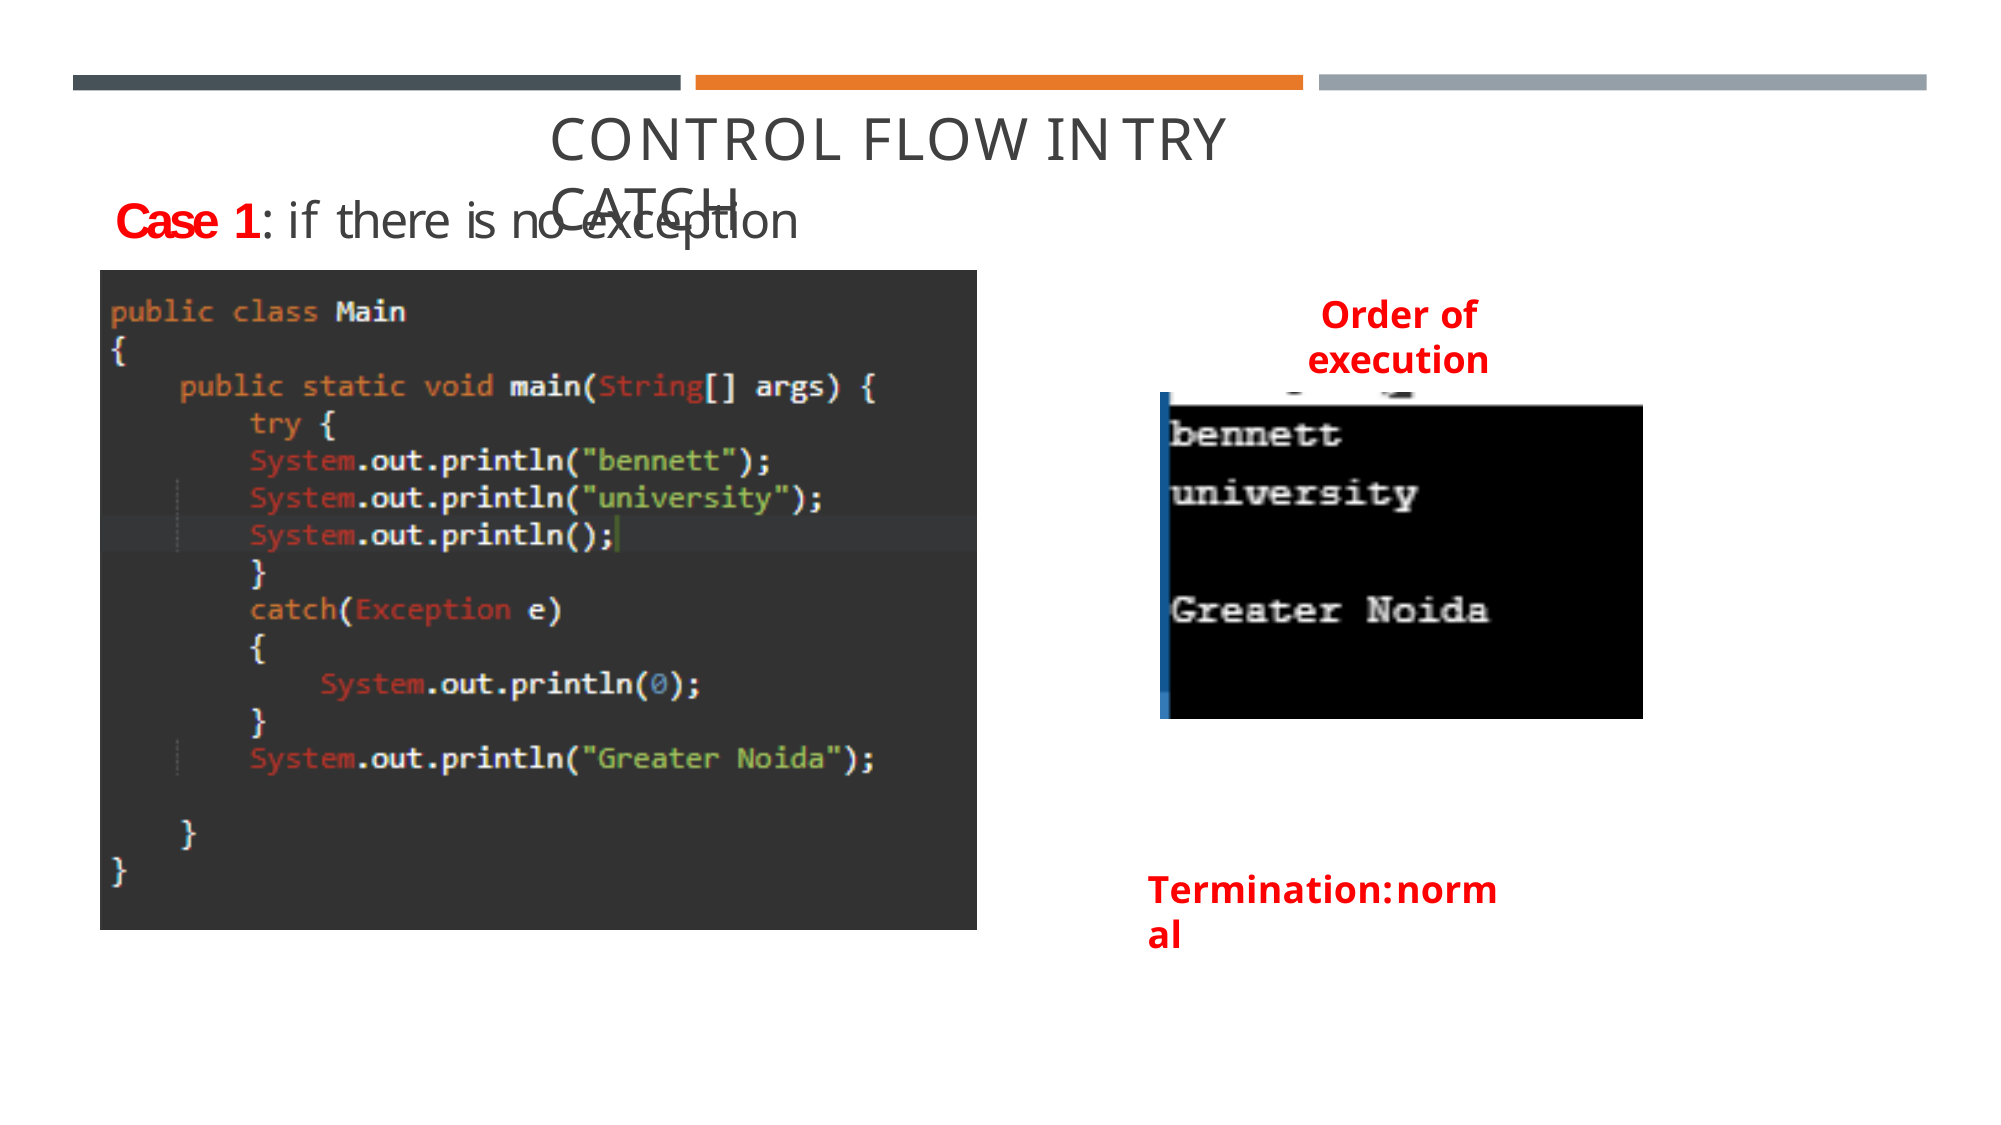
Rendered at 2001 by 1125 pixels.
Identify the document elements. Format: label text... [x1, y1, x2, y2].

text_box Termination:normal [1145, 863, 1499, 956]
title CONTROL FLOW INTRY CATCH [547, 100, 1396, 186]
text_box Case 1: if there is no exception Order of execution output [113, 186, 1566, 427]
picture [100, 270, 977, 930]
picture [1159, 392, 1643, 719]
